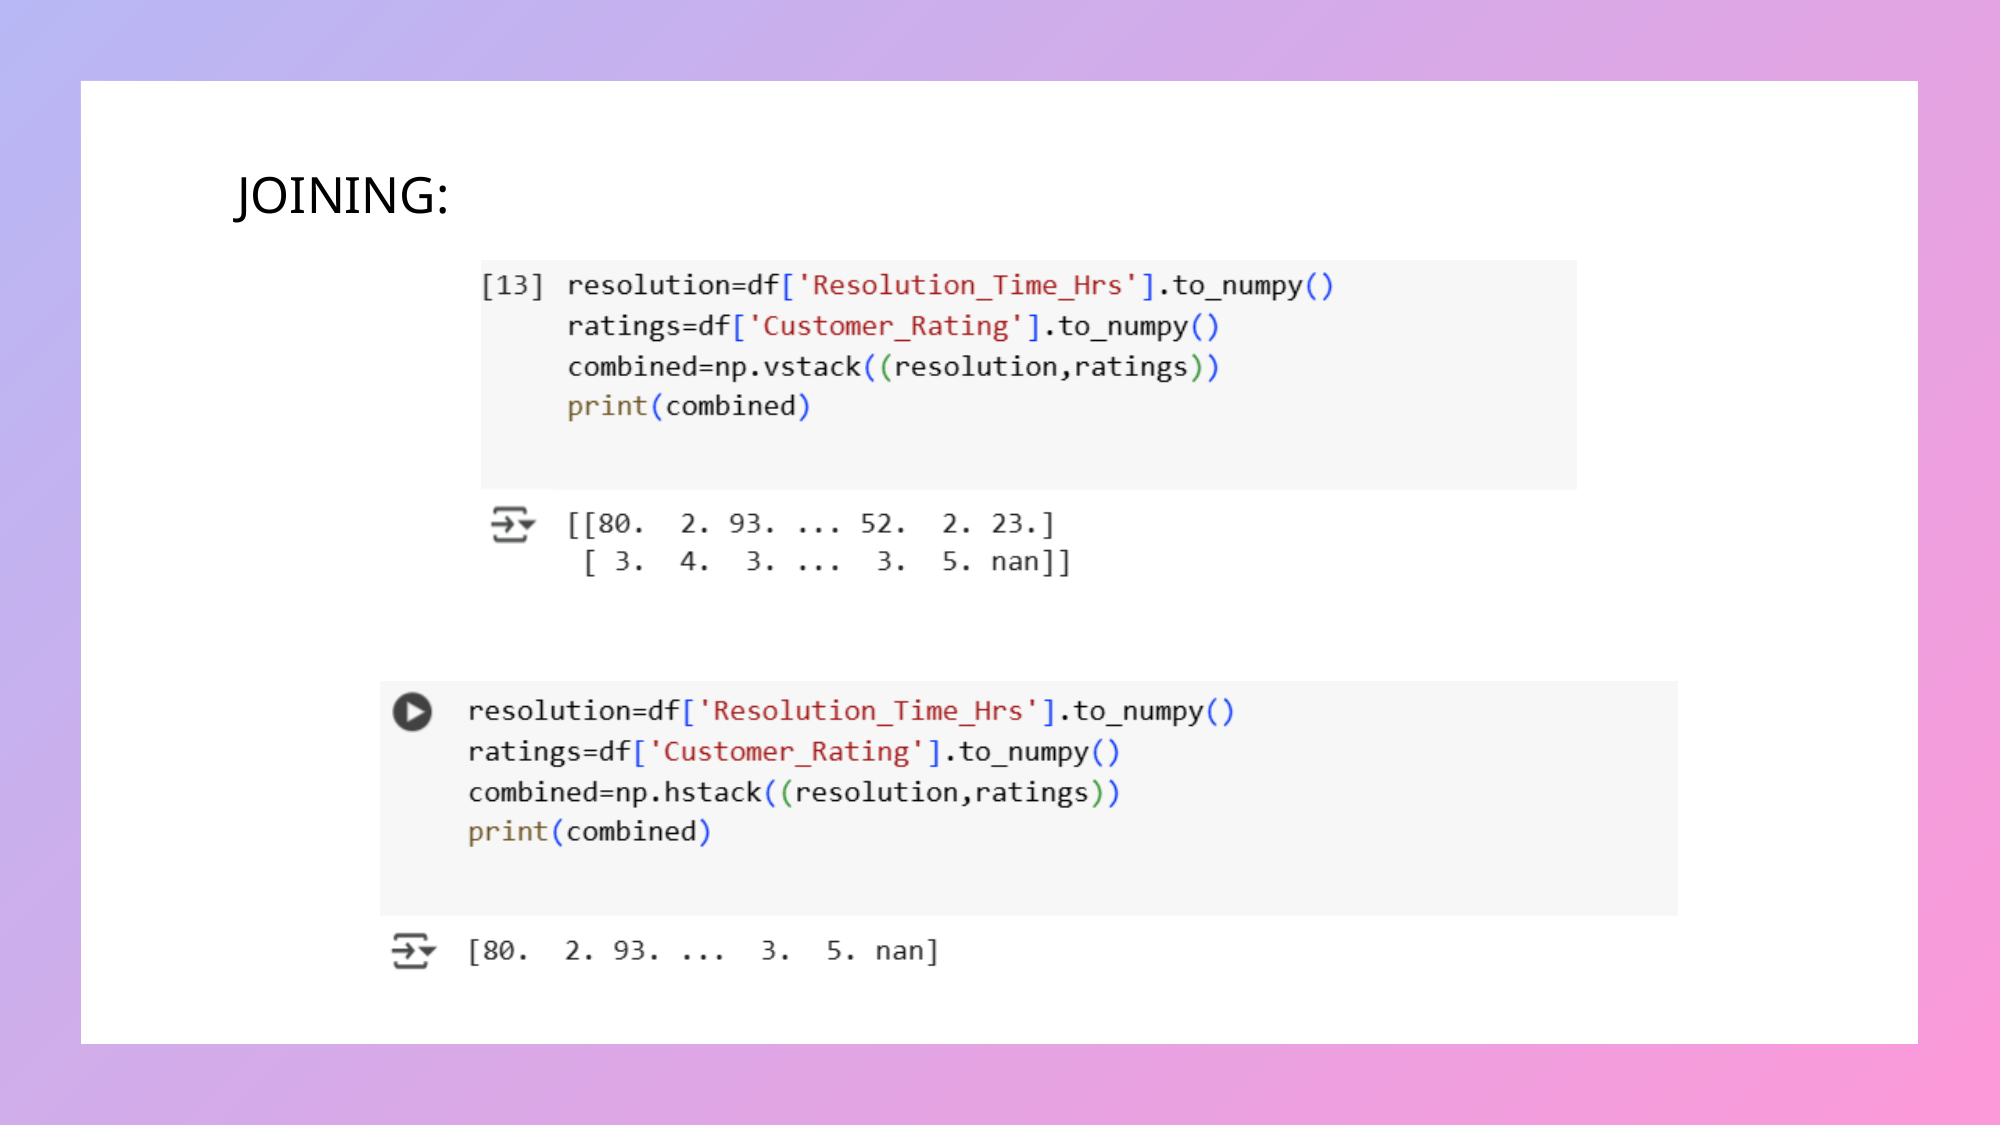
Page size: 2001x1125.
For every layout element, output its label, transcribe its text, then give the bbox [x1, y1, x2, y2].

text_box JOINING: [222, 155, 1223, 231]
picture [481, 260, 1577, 594]
picture [380, 681, 1678, 999]
